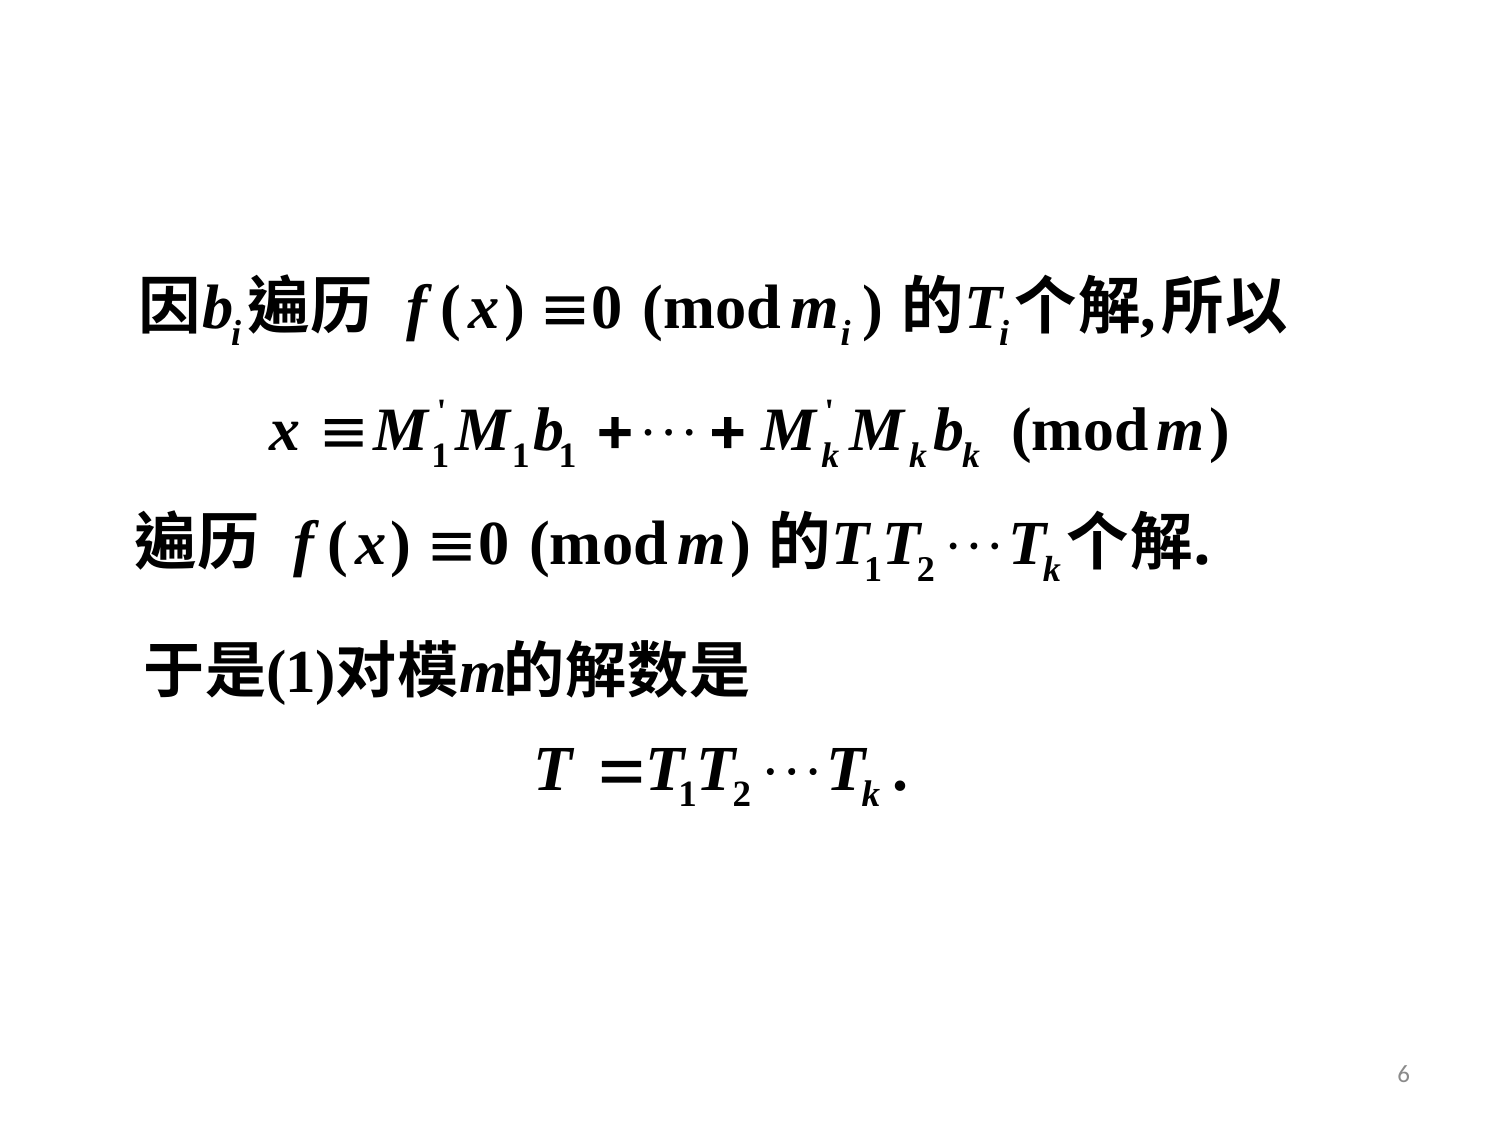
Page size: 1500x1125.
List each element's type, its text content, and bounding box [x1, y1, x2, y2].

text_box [135, 265, 1297, 361]
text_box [125, 501, 1219, 597]
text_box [527, 726, 918, 824]
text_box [137, 631, 764, 719]
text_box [255, 383, 1240, 482]
slide_number 6 [1074, 1042, 1425, 1103]
